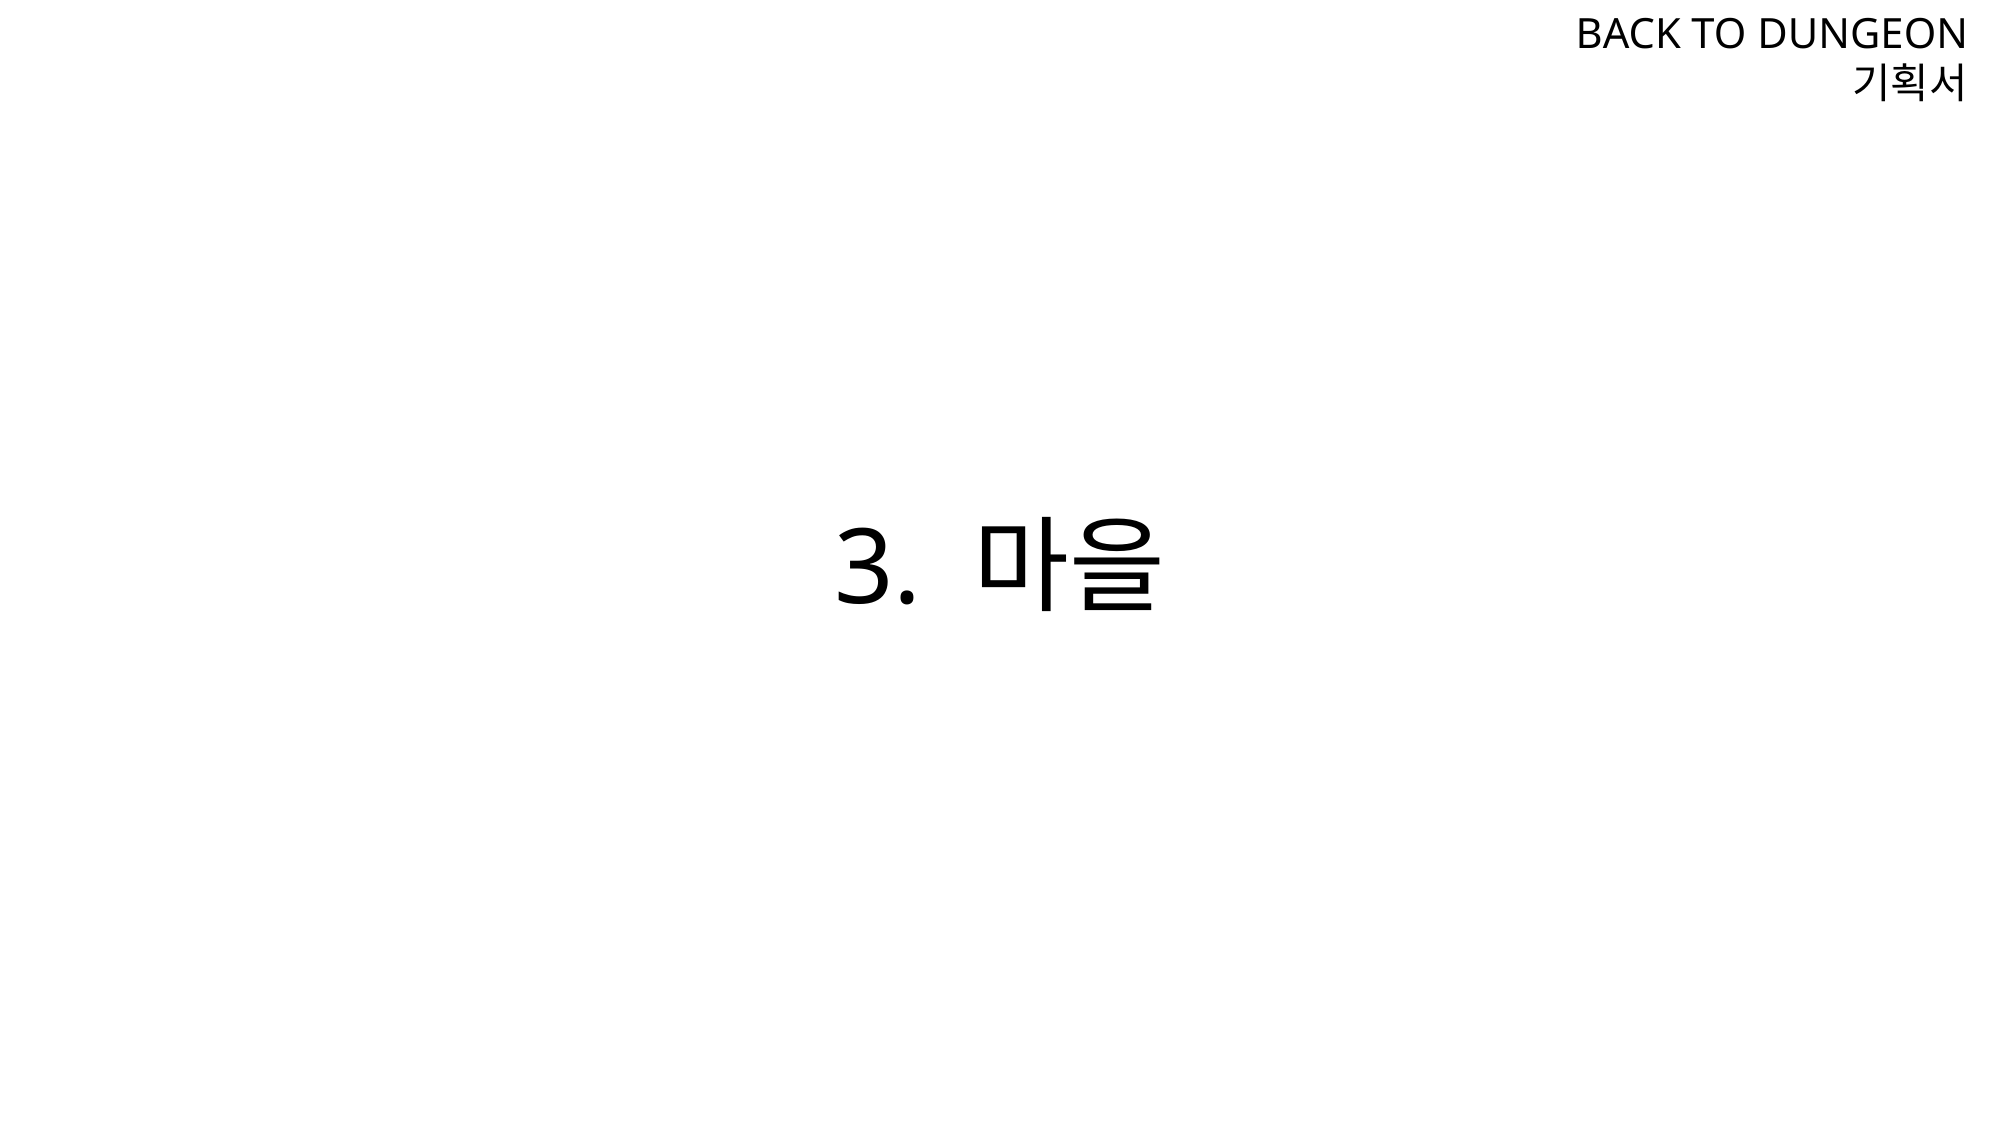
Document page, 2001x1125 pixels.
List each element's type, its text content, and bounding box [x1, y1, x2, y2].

text_box BACK TO DUNGEON 기획서 [1560, 0, 1983, 115]
text_box 3. 마을 [819, 491, 1181, 632]
